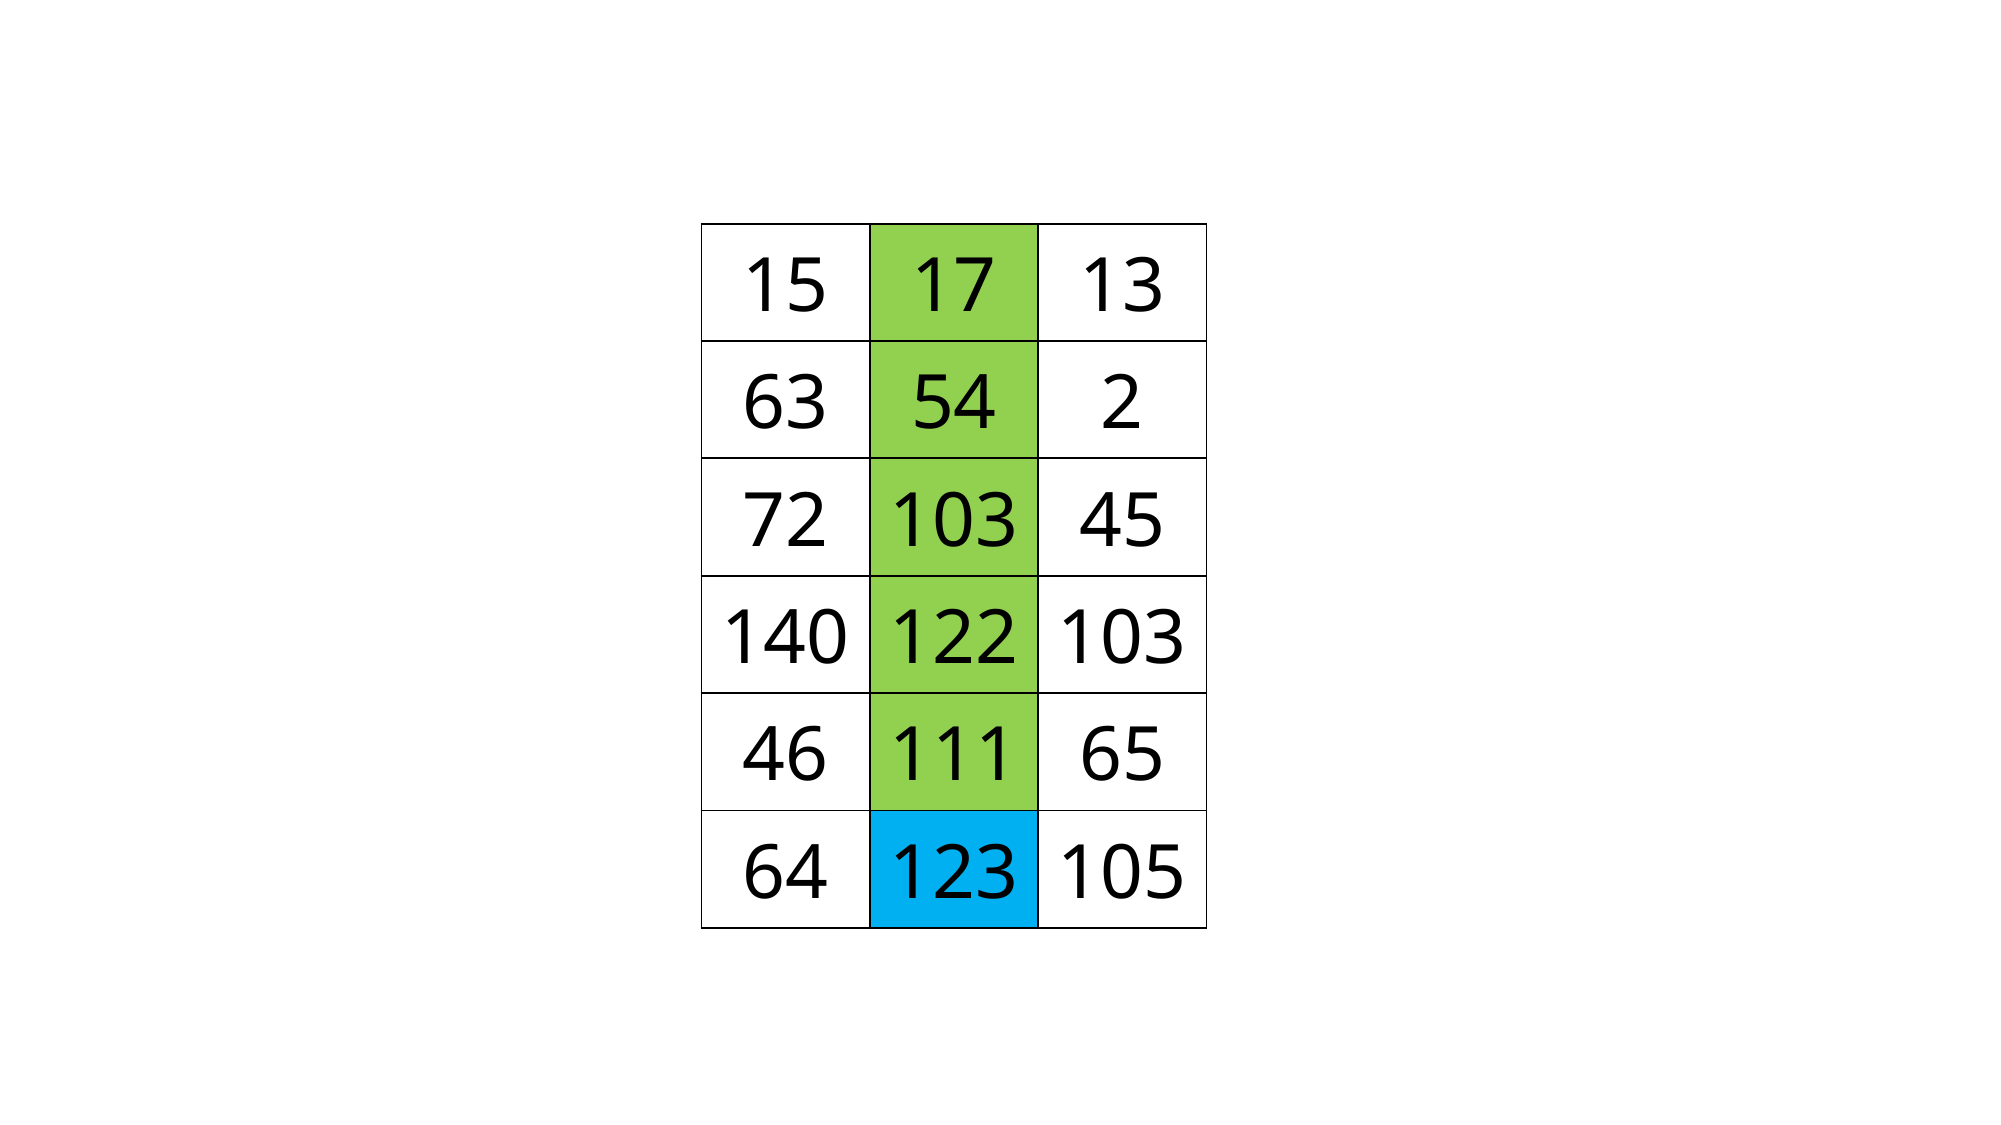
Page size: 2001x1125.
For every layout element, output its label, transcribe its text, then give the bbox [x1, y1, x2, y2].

table_cell 105 [1039, 811, 1206, 927]
table_cell 46 [702, 694, 869, 810]
table_cell 103 [871, 459, 1037, 575]
table_header 13 [1039, 225, 1206, 340]
table_cell 111 [871, 694, 1037, 810]
table_header 15 [702, 225, 869, 340]
table_cell 65 [1039, 694, 1206, 810]
table_cell 64 [702, 811, 869, 927]
table_cell 122 [871, 577, 1037, 692]
table_cell 63 [702, 342, 869, 457]
table_cell 54 [871, 342, 1037, 457]
table_cell 2 [1039, 342, 1206, 457]
table_cell 45 [1039, 459, 1206, 575]
table_cell 123 [871, 811, 1037, 927]
table_cell 72 [702, 459, 869, 575]
table_cell 103 [1039, 577, 1206, 692]
table_cell 140 [702, 577, 869, 692]
table_header 17 [871, 225, 1037, 340]
